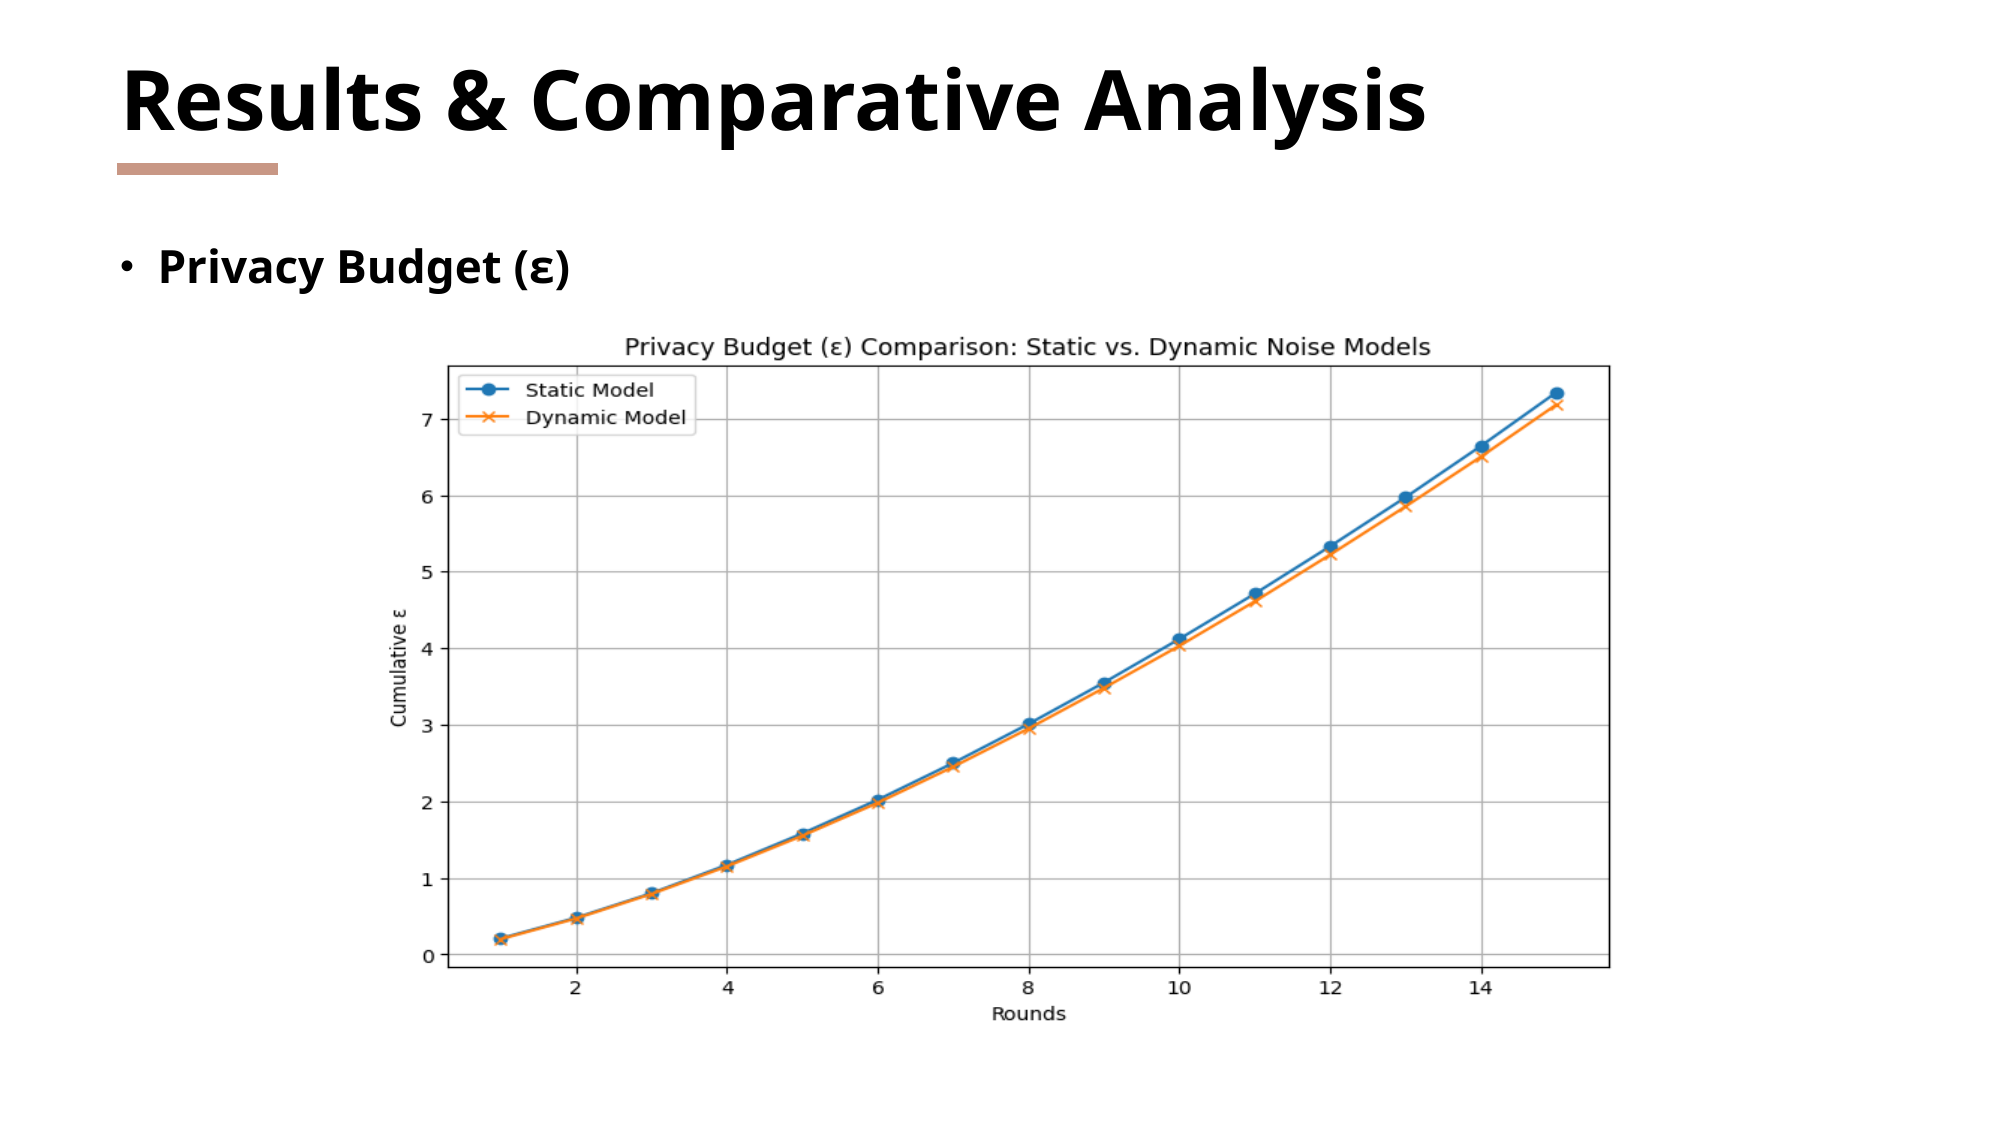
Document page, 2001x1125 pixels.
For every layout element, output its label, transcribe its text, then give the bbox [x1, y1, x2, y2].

picture [376, 324, 1624, 1036]
list Privacy Budget (ε) [104, 219, 1892, 1017]
text_box Results & Comparative Analysis [105, 39, 1892, 219]
